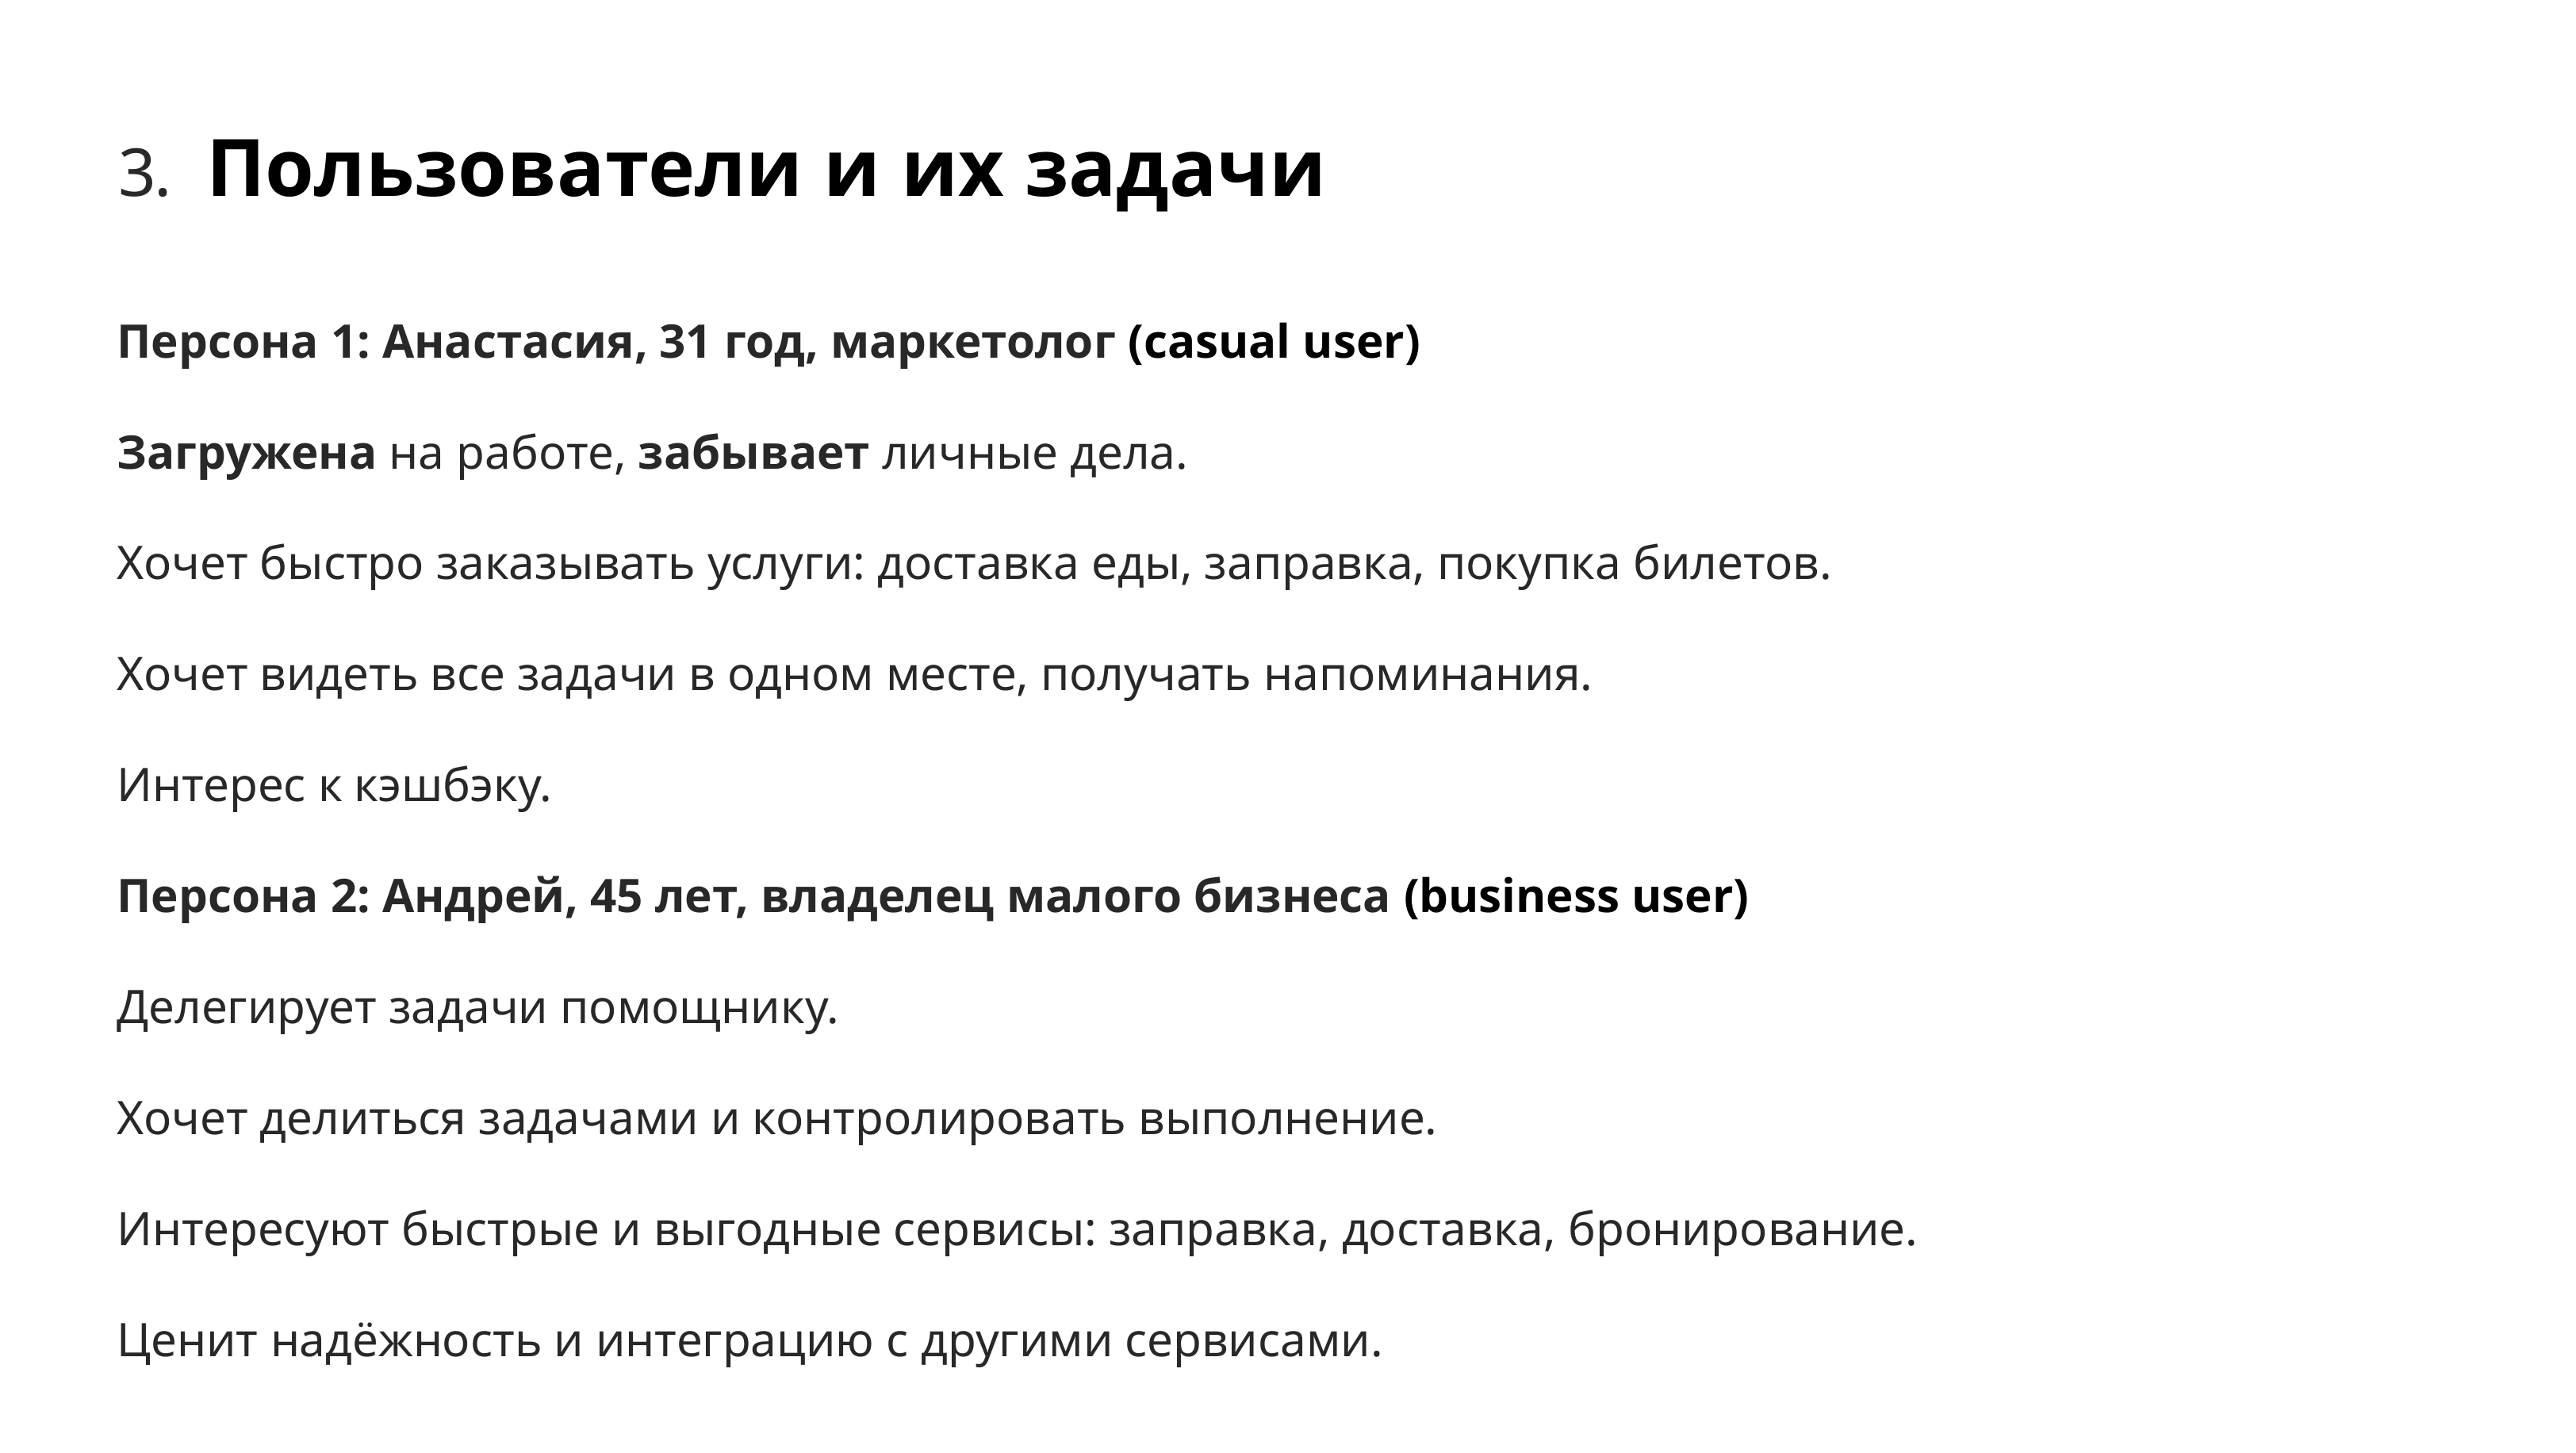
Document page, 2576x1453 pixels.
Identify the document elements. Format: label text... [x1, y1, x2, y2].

text_box 3. Пользователи и их задачи [117, 115, 1635, 213]
title Персона 1: Анастасия, 31 год, маркетолог (casual user) Загружена на работе, забывает личные дела. Хочет быстро заказывать услуги: доставка еды, заправка, покупка билетов. Хочет видеть все задачи в одном месте, получать напоминания. Интерес к кэшбэку. Персона 2: Андрей, 45 лет, владелец малого бизнеса (business user) Делегирует задачи помощнику. Хочет делиться задачами и контролировать выполнение. Интересуют быстрые и выгодные сервисы: заправка, доставка, бронирование. Ценит надёжность и интеграцию с другими сервисами. [117, 309, 2310, 1453]
